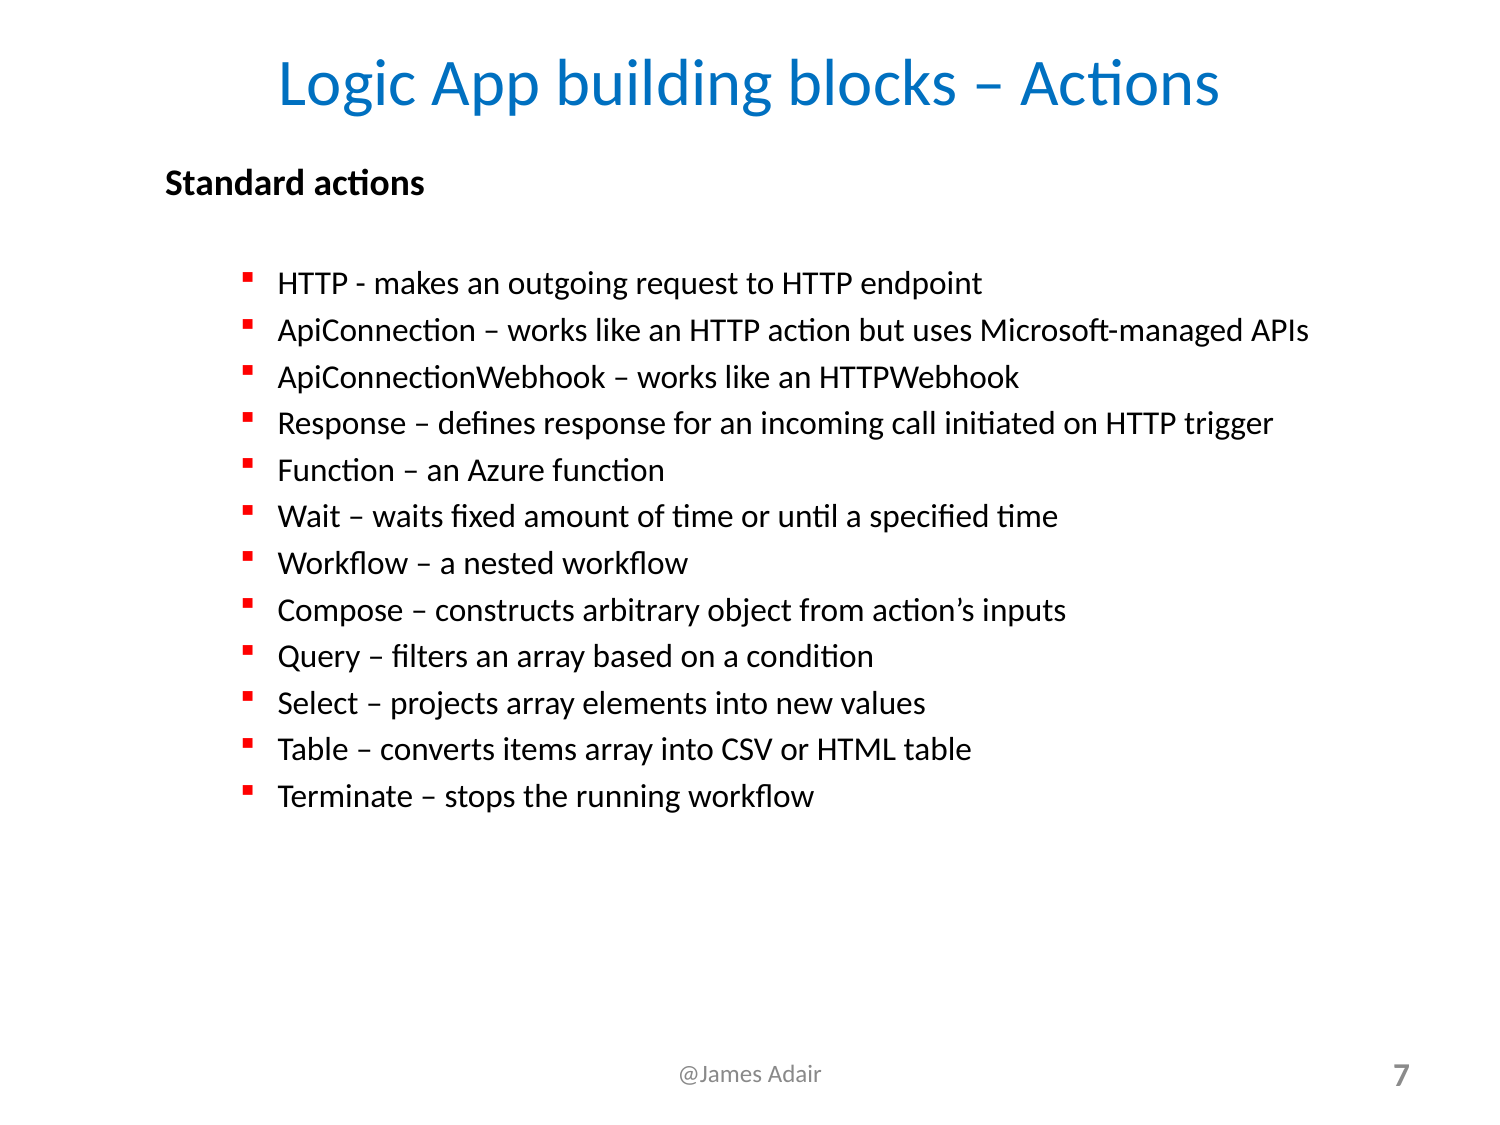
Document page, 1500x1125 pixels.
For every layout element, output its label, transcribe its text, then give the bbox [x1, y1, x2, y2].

slide_number 7 [1074, 1042, 1425, 1103]
footer @James Adair [512, 1042, 988, 1103]
list Standard actions HTTP - makes an outgoing request to HTTP endpoint ApiConnection – works like an HTTP action but uses Microsoft-managed APIs ApiConnectionWebhook – works like an HTTPWebhook Response – defines response for an incoming call initiated on HTTP trigger Function – an Azure function Wait – waits fixed amount of time or until a specified time Workflow – a nested workflow Compose – constructs arbitrary object from action’s inputs Query – filters an array based on a condition Select – projects array elements into new values Table – converts items array into CSV or HTML table Terminate – stops the running workflow [75, 149, 1425, 1025]
title Logic App building blocks – Actions [75, 19, 1425, 138]
